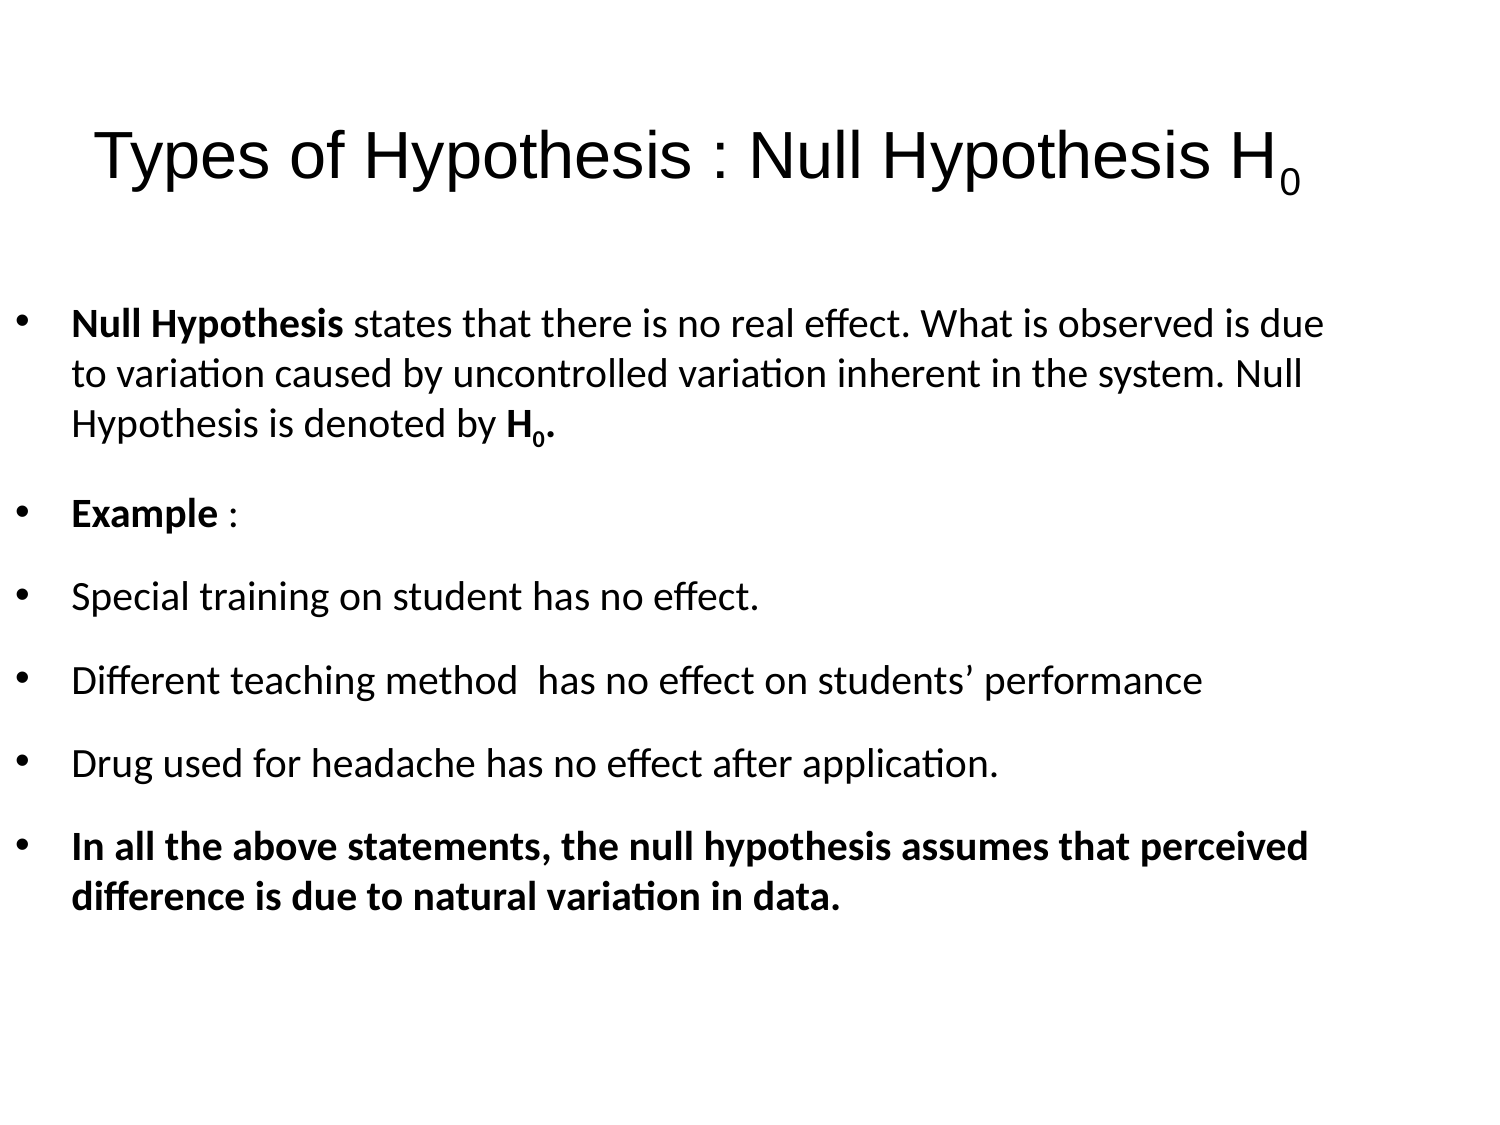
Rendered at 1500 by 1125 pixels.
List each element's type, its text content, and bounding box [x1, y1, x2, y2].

list Null Hypothesis states that there is no real effect. What is observed is due to variation caused by uncontrolled variation inherent in the system. Null Hypothesis is denoted by H0. Example : Special training on student has no effect. Different teaching method has no effect on students’ performance Drug used for headache has no effect after application. In all the above statements, the null hypothesis assumes that perceived difference is due to natural variation in data. [0, 288, 1350, 902]
text_box Types of Hypothesis : Null Hypothesis H0 [78, 104, 1316, 211]
